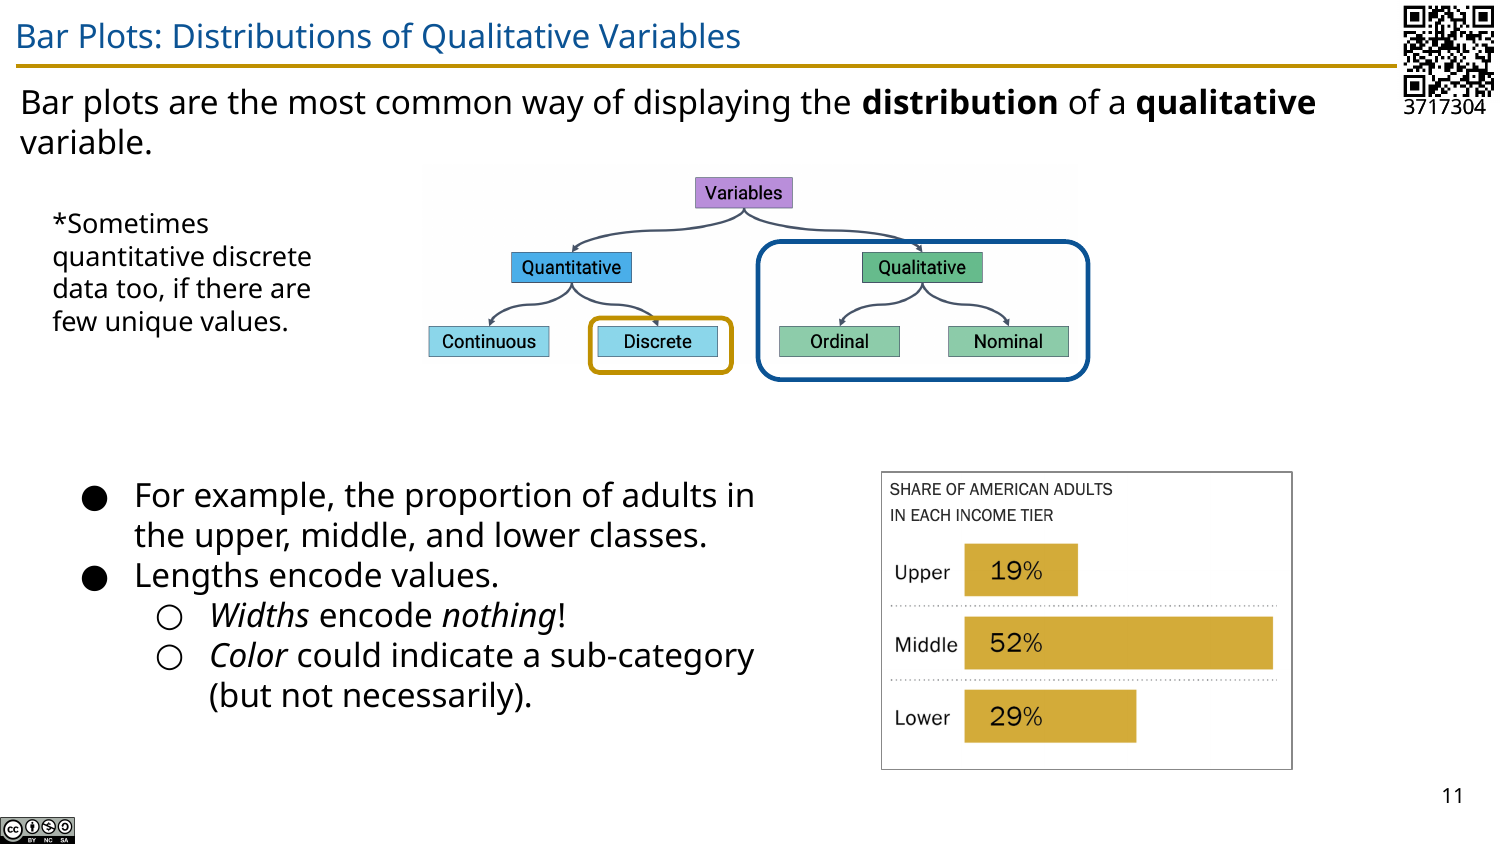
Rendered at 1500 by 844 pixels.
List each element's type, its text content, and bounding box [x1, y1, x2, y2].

slide_number 11 [1389, 764, 1480, 830]
list Bar plots are the most common way of displaying the distribution of a qualitative variable. [5, 65, 1403, 205]
picture [1398, 0, 1500, 103]
text_box For example, the proportion of adults in the upper, middle, and lower classes. Lengths encode values. Widths encode nothing! Color could indicate a sub-category (but not necessarily). [44, 459, 819, 729]
picture [881, 472, 1292, 770]
picture [422, 164, 1078, 364]
text_box *Sometimes quantitative discrete data too, if there are few unique values. [37, 191, 368, 352]
picture [0, 817, 75, 844]
text_box [763, 250, 1089, 380]
title Bar Plots: Distributions of Qualitative Variables [0, 0, 1398, 65]
